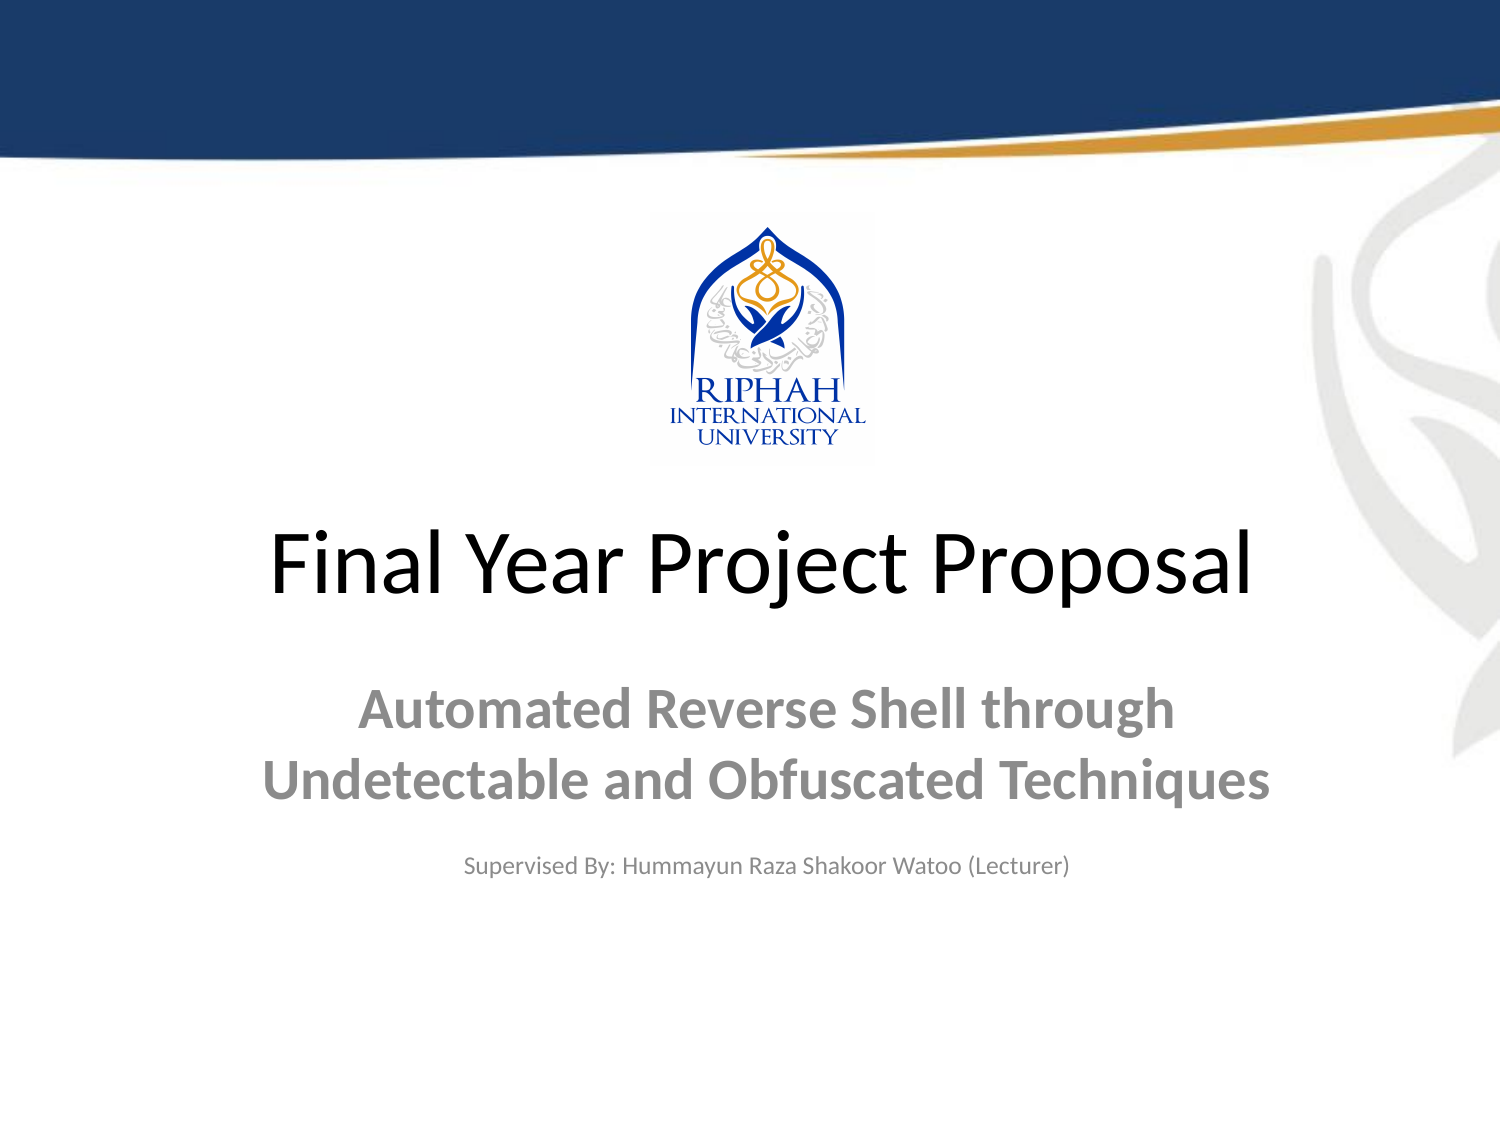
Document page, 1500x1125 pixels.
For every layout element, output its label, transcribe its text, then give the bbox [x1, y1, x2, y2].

subtitle Automated Reverse Shell through Undetectable and Obfuscated Techniques Supervised By: Hummayun Raza Shakoor Watoo (Lecturer) [237, 662, 1288, 950]
title Final Year Project Proposal [125, 436, 1400, 678]
picture [0, 0, 1500, 1125]
